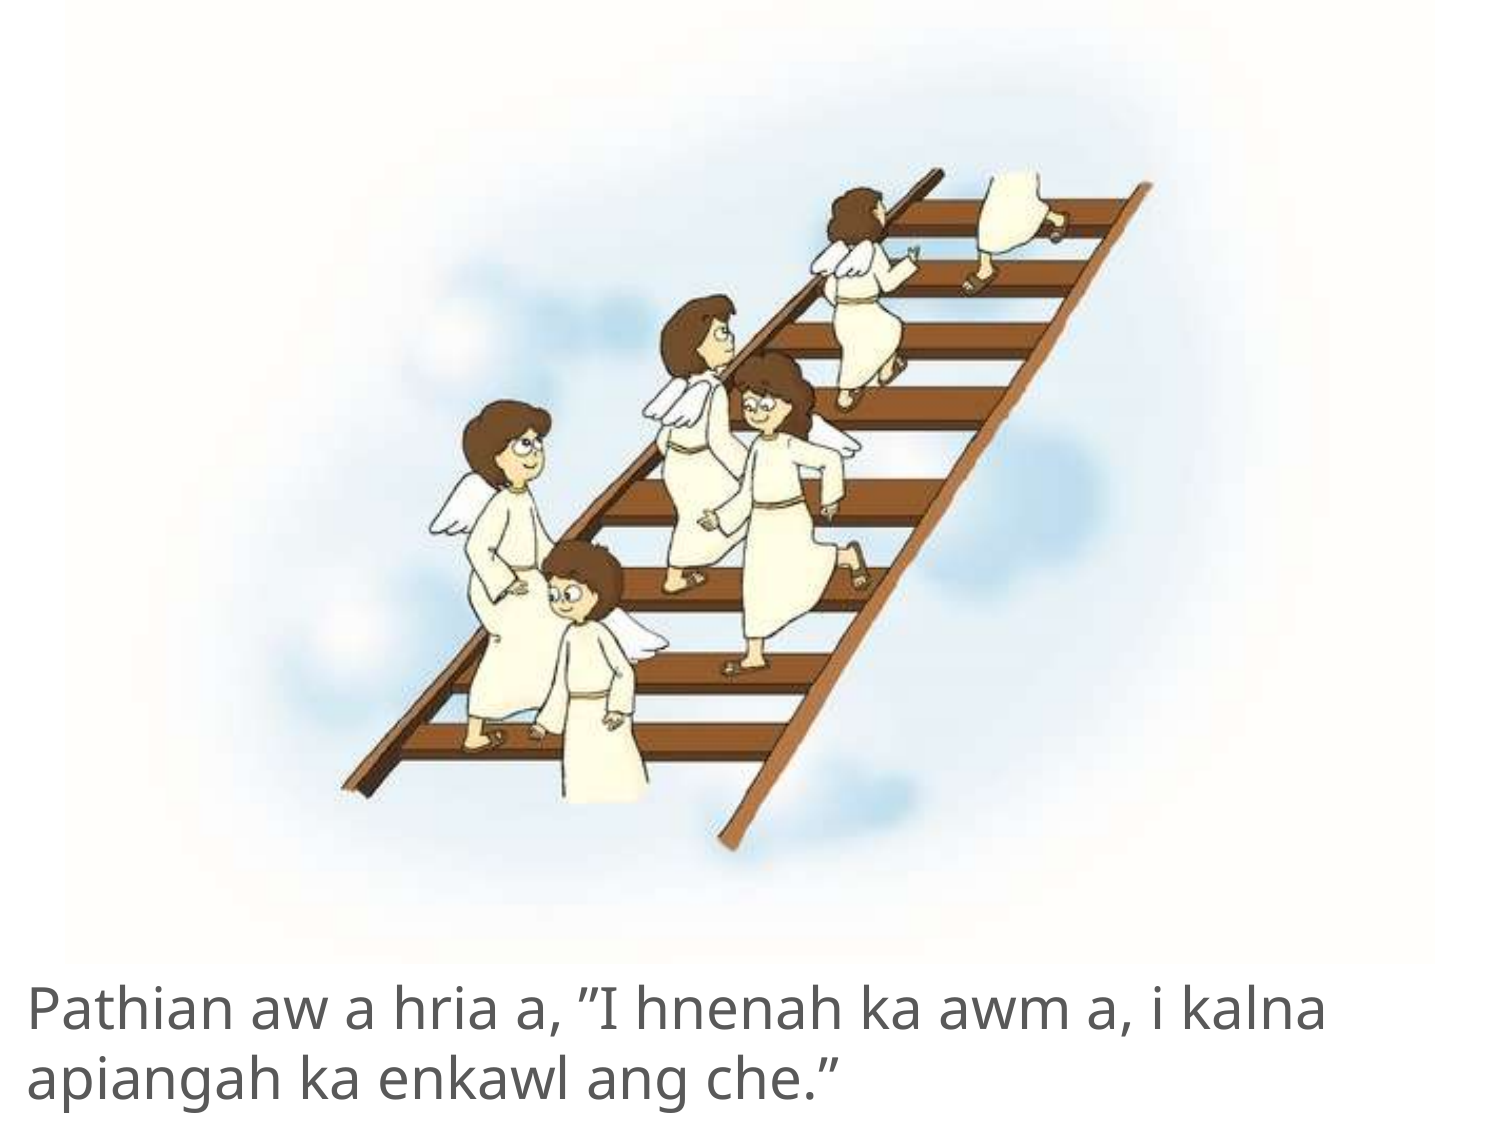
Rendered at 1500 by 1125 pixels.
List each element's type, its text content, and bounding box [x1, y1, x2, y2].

picture [64, 0, 1436, 965]
text_box Pathian aw a hria a, ”I hnenah ka awm a, i kalna apiangah ka enkawl ang che.” [11, 964, 1498, 1119]
